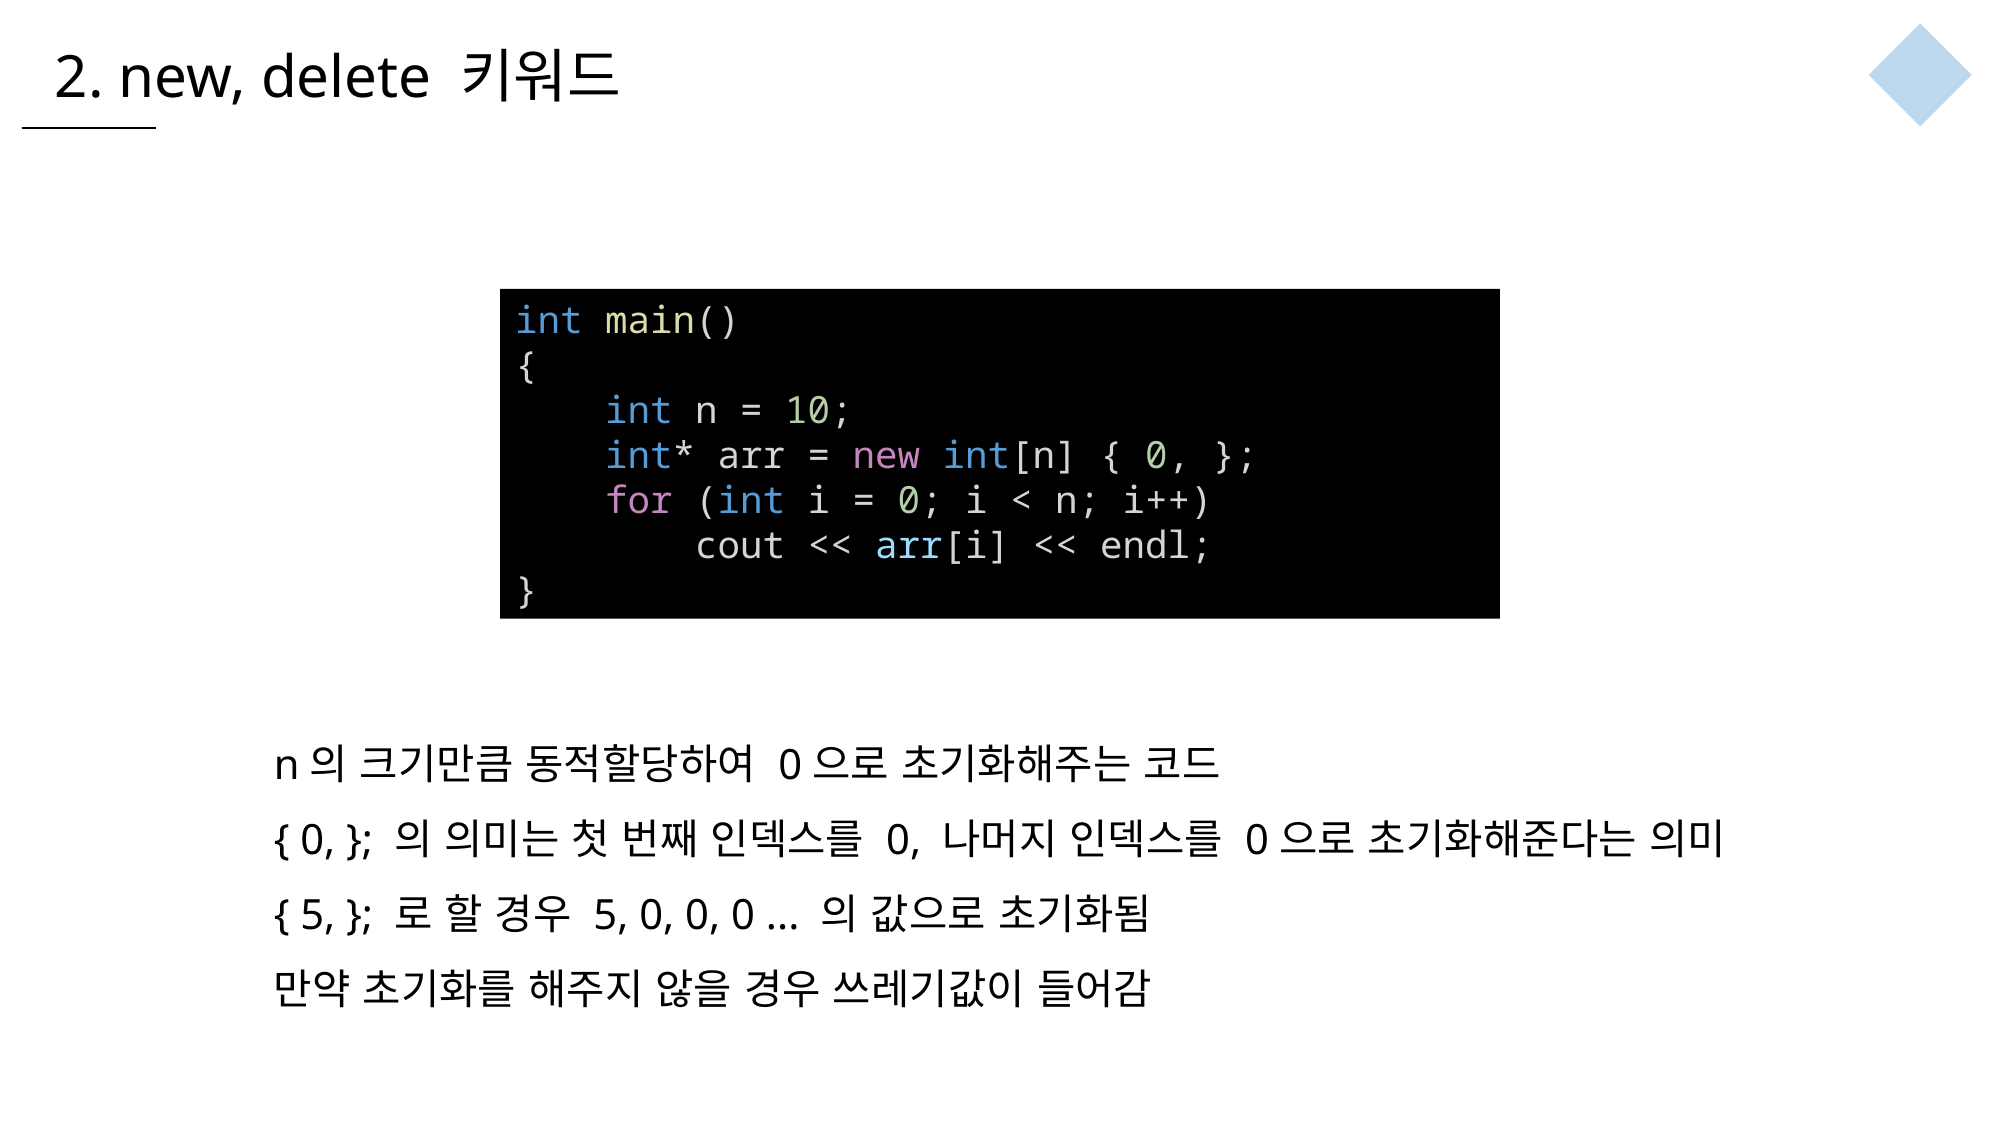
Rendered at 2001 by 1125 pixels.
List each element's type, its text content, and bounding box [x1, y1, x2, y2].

text_box 2. new, delete 키워드 [40, 31, 636, 117]
text_box int main() { int n = 10; int* arr = new int[n] { 0, }; for (int i = 0; i < n; i++) cout << arr[i] << endl; } [500, 288, 1500, 619]
text_box [1867, 21, 1974, 128]
text_box n의 크기만큼 동적할당하여 0으로 초기화해주는 코드 { 0, }; 의 의미는 첫 번째 인덱스를 0, 나머지 인덱스를 0으로 초기화해준다는 의미 { 5, }; 로 할 경우 5, 0, 0, 0 ... 의 값으로 초기화됨 만약 초기화를 해주지 않을 경우 쓰레기값이 들어감 [259, 705, 1741, 1021]
